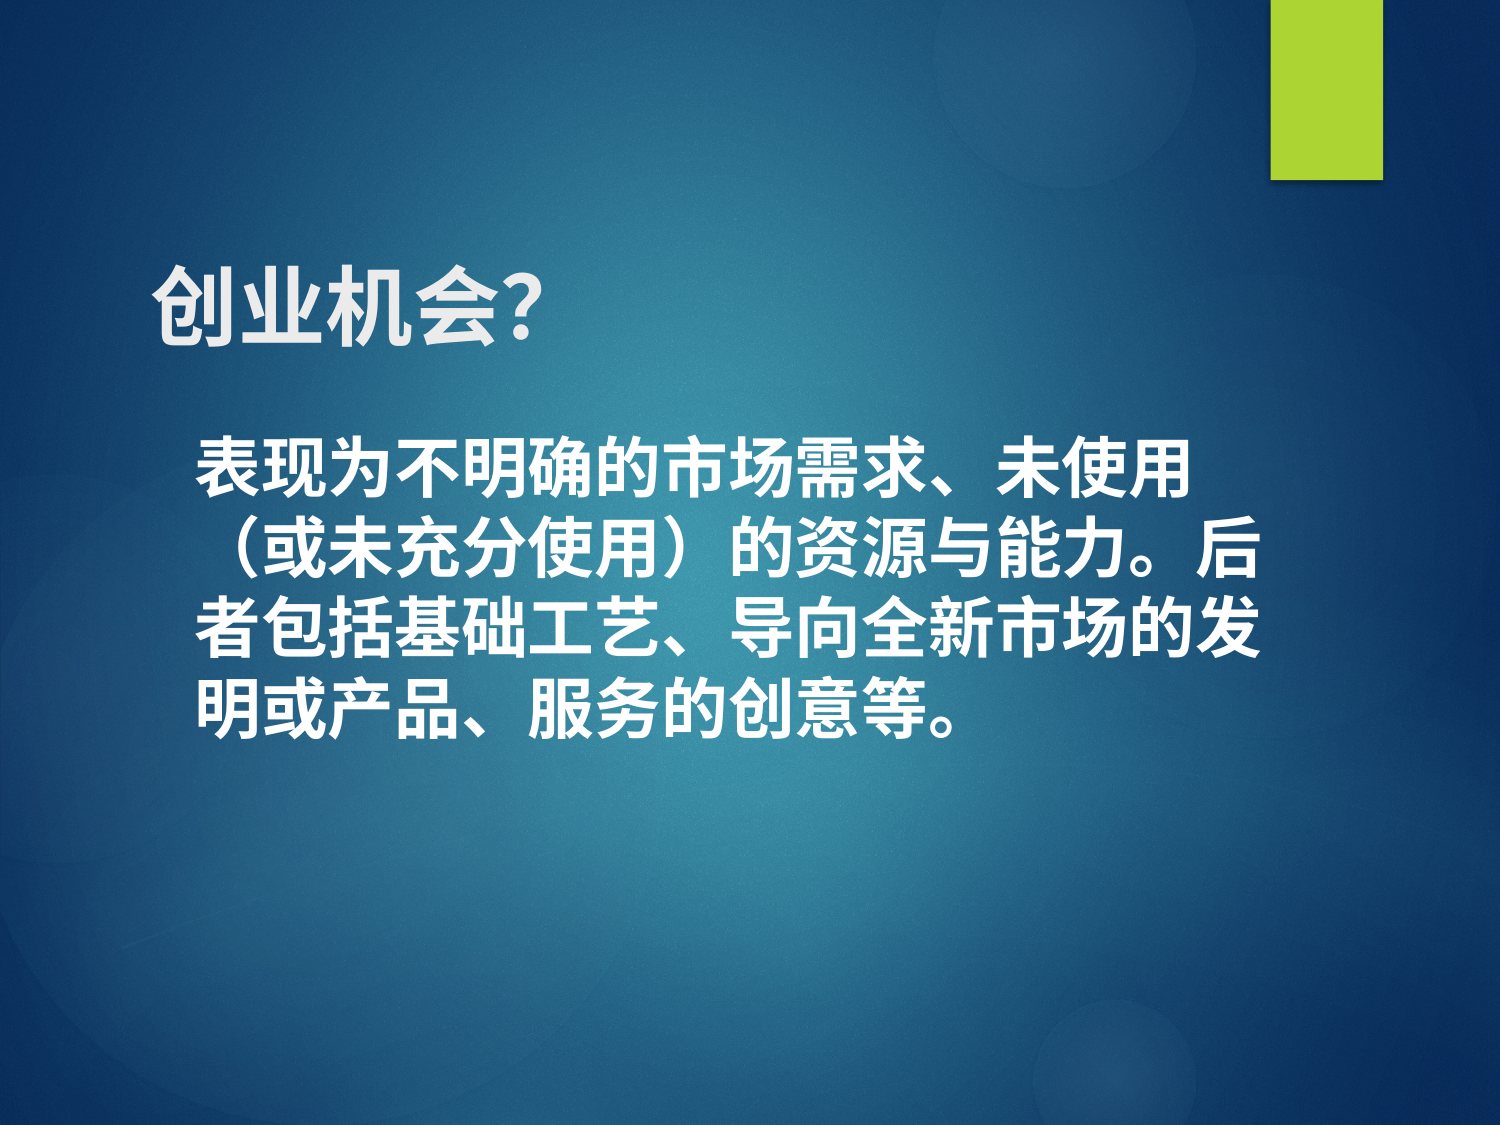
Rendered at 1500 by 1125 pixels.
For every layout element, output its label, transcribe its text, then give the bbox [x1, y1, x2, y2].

title 创业机会？ [135, 245, 1294, 475]
list 表现为不明确的市场需求、未使用（或未充分使用）的资源与能力。后者包括基础工艺、导向全新市场的发明或产品、服务的创意等。 [179, 418, 1340, 991]
